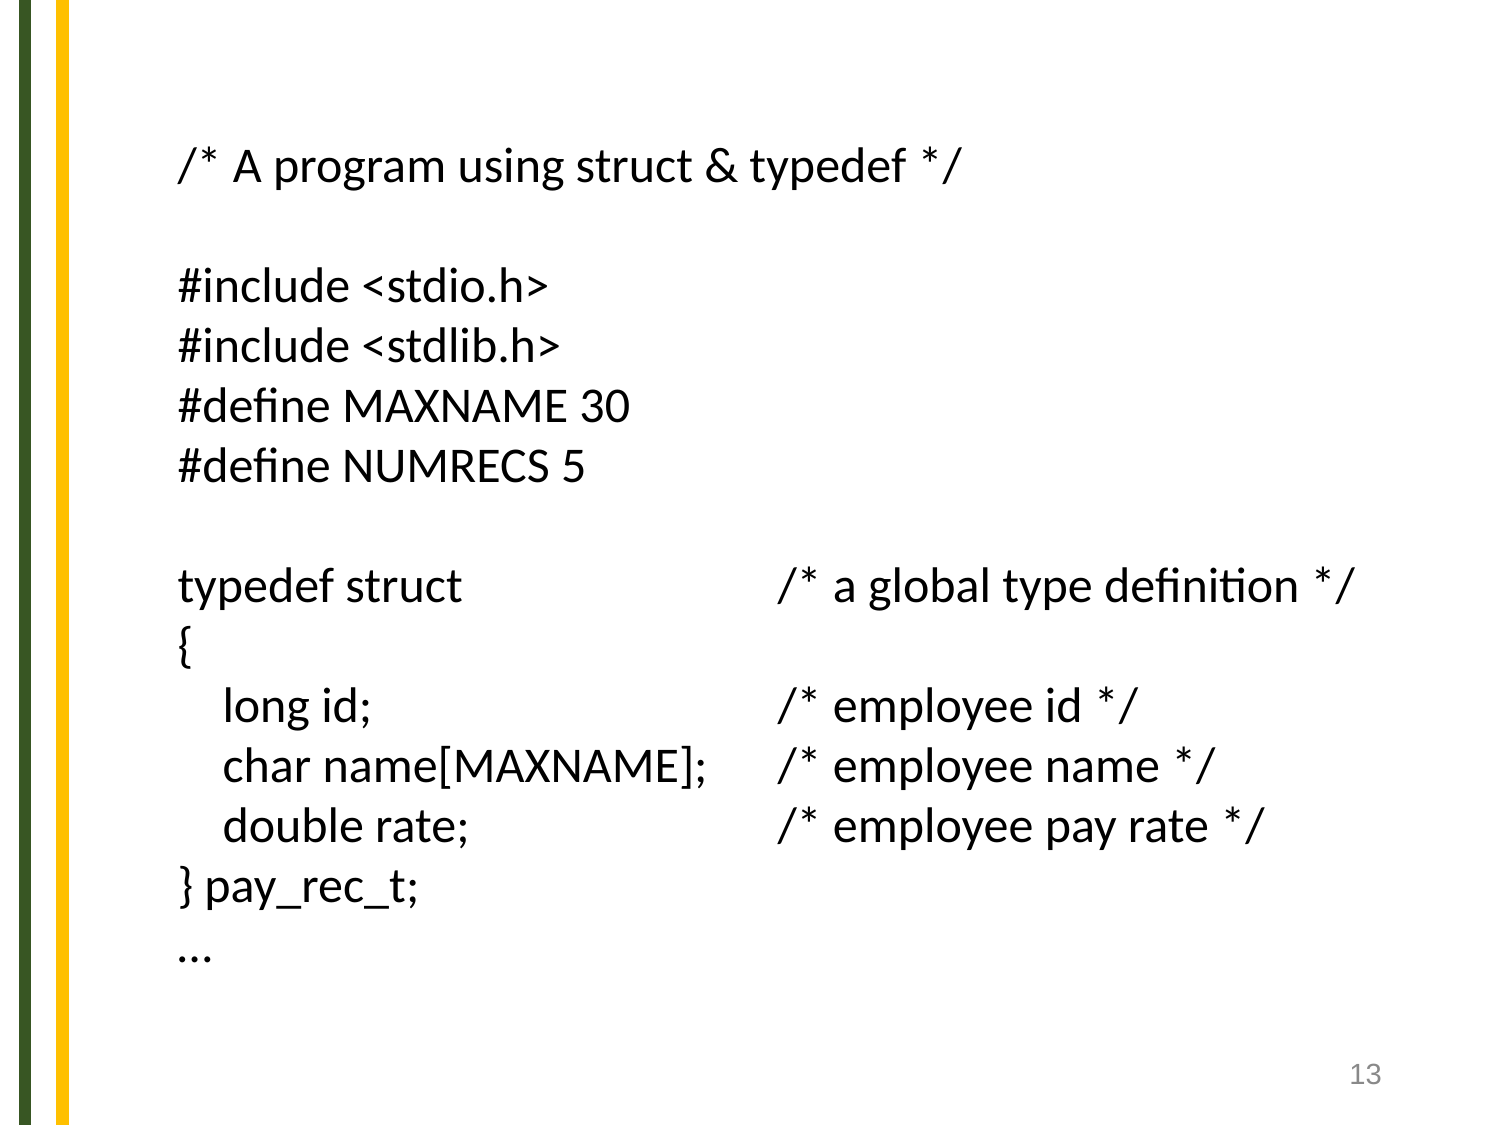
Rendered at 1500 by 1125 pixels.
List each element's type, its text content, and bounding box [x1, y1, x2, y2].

slide_number ‹#› [1059, 1042, 1397, 1103]
text_box /* A program using struct & typedef */ #include <stdio.h> #include <stdlib.h> #define MAXNAME 30 #define NUMRECS 5 typedef struct /* a global type definition */ { long id; /* employee id */ char name[MAXNAME]; /* employee name */ double rate; /* employee pay rate */ } pay_rec_t; … [162, 124, 1383, 989]
